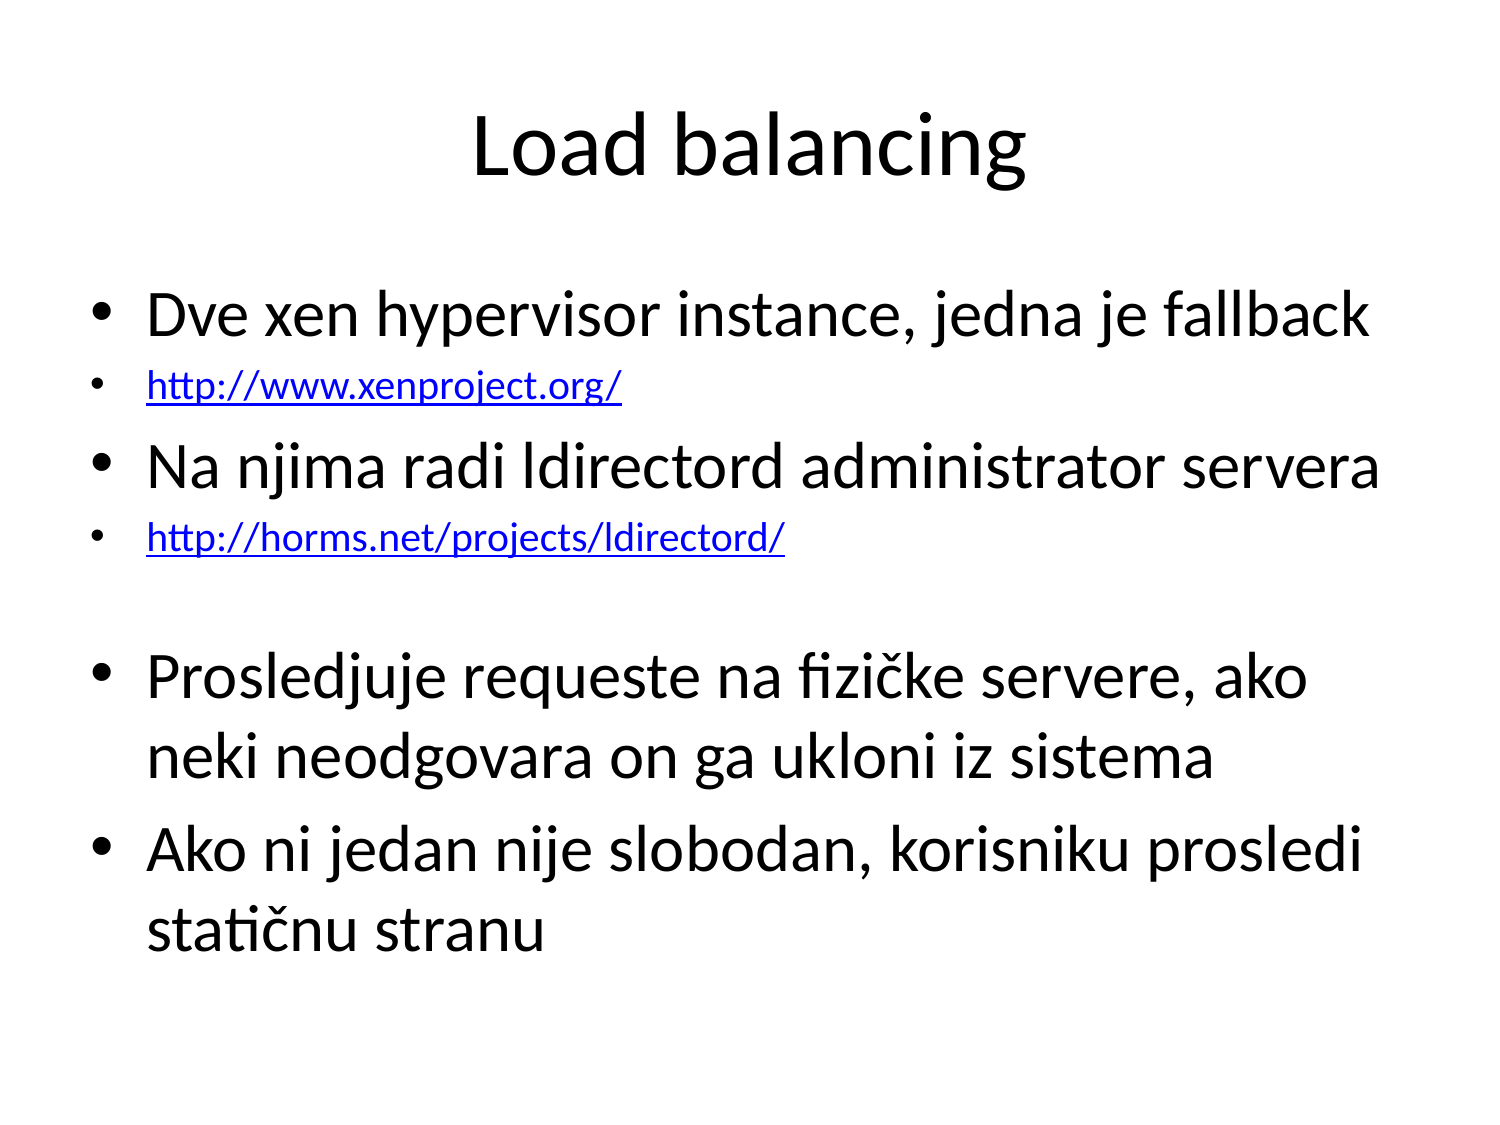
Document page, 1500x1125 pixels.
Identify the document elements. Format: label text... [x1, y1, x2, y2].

title Load balancing [75, 45, 1425, 233]
list Dve xen hypervisor instance, jedna je fallback http://www.xenproject.org/ Na njima radi ldirectord administrator servera http://horms.net/projects/ldirectord/ Prosledjuje requeste na fizičke servere, ako neki neodgovara on ga ukloni iz sistema Ako ni jedan nije slobodan, korisniku prosledi statičnu stranu [75, 262, 1425, 1005]
